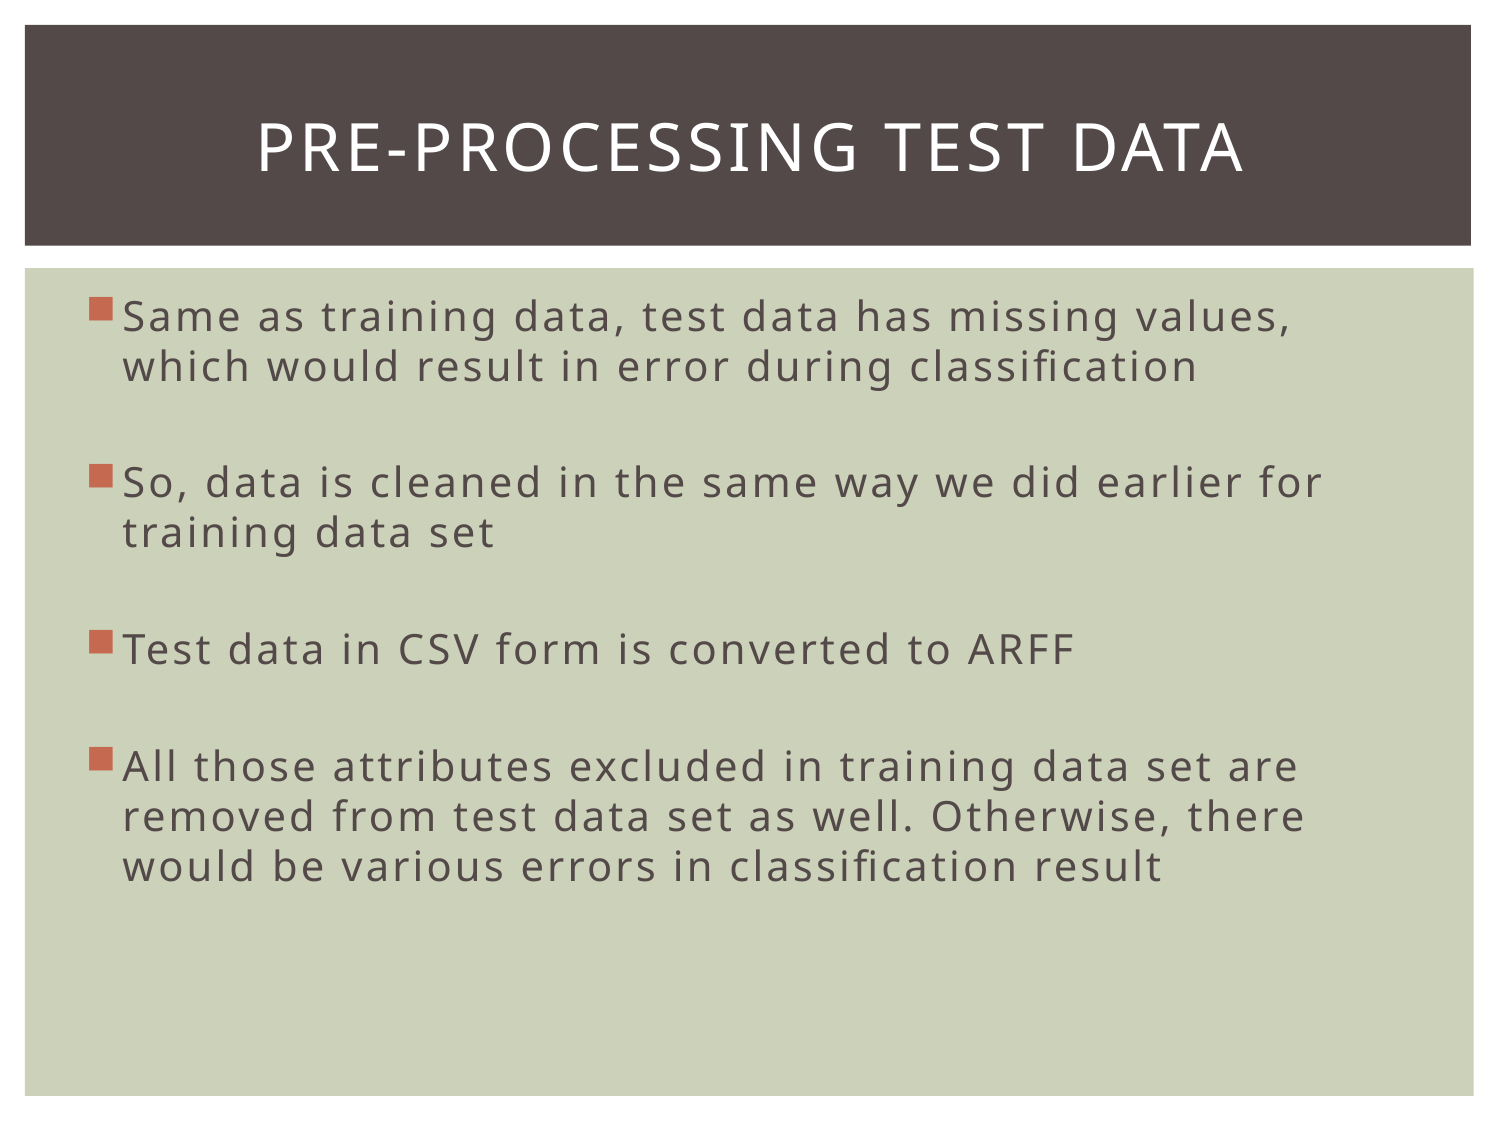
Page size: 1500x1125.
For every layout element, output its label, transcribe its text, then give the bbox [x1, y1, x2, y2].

list Same as training data, test data has missing values, which would result in error during classification So, data is cleaned in the same way we did earlier for training data set Test data in CSV form is converted to ARFF All those attributes excluded in training data set are removed from test data set as well. Otherwise, there would be various errors in classification result [62, 281, 1442, 1005]
title Pre-processing test data [62, 58, 1438, 232]
